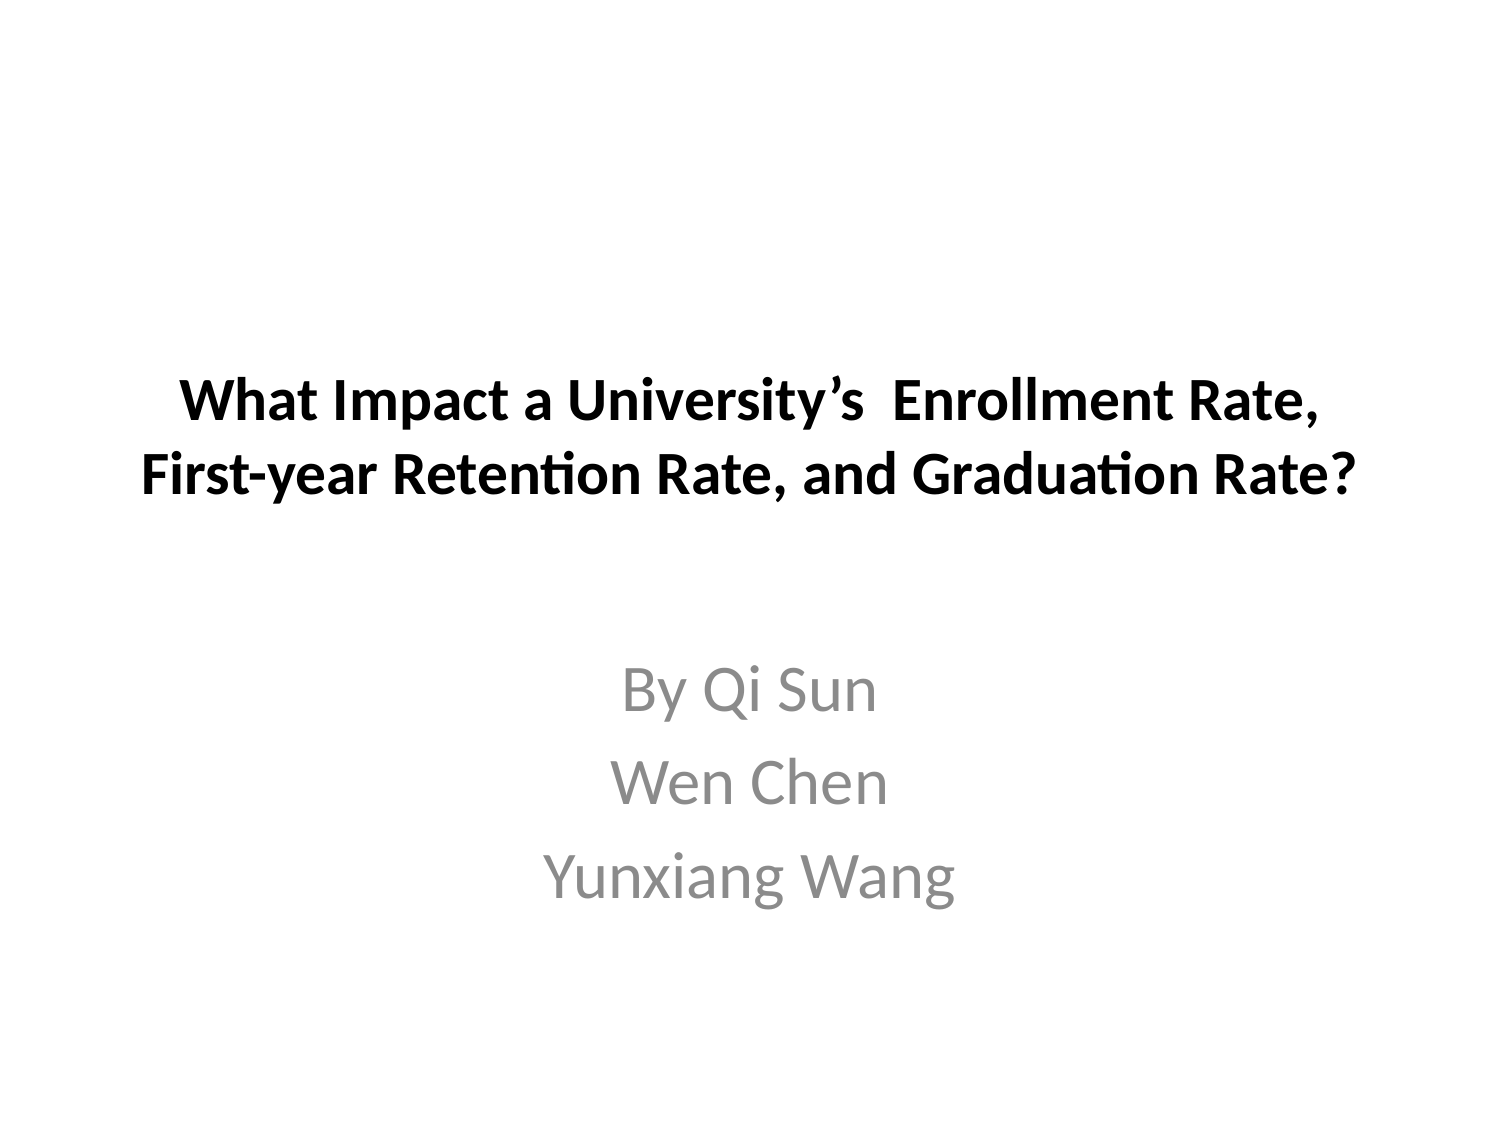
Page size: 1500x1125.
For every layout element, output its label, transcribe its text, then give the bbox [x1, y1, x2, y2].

title What Impact a University’s Enrollment Rate, First-year Retention Rate, and Graduation Rate? [112, 349, 1388, 591]
subtitle By Qi Sun Wen Chen Yunxiang Wang [225, 637, 1275, 925]
